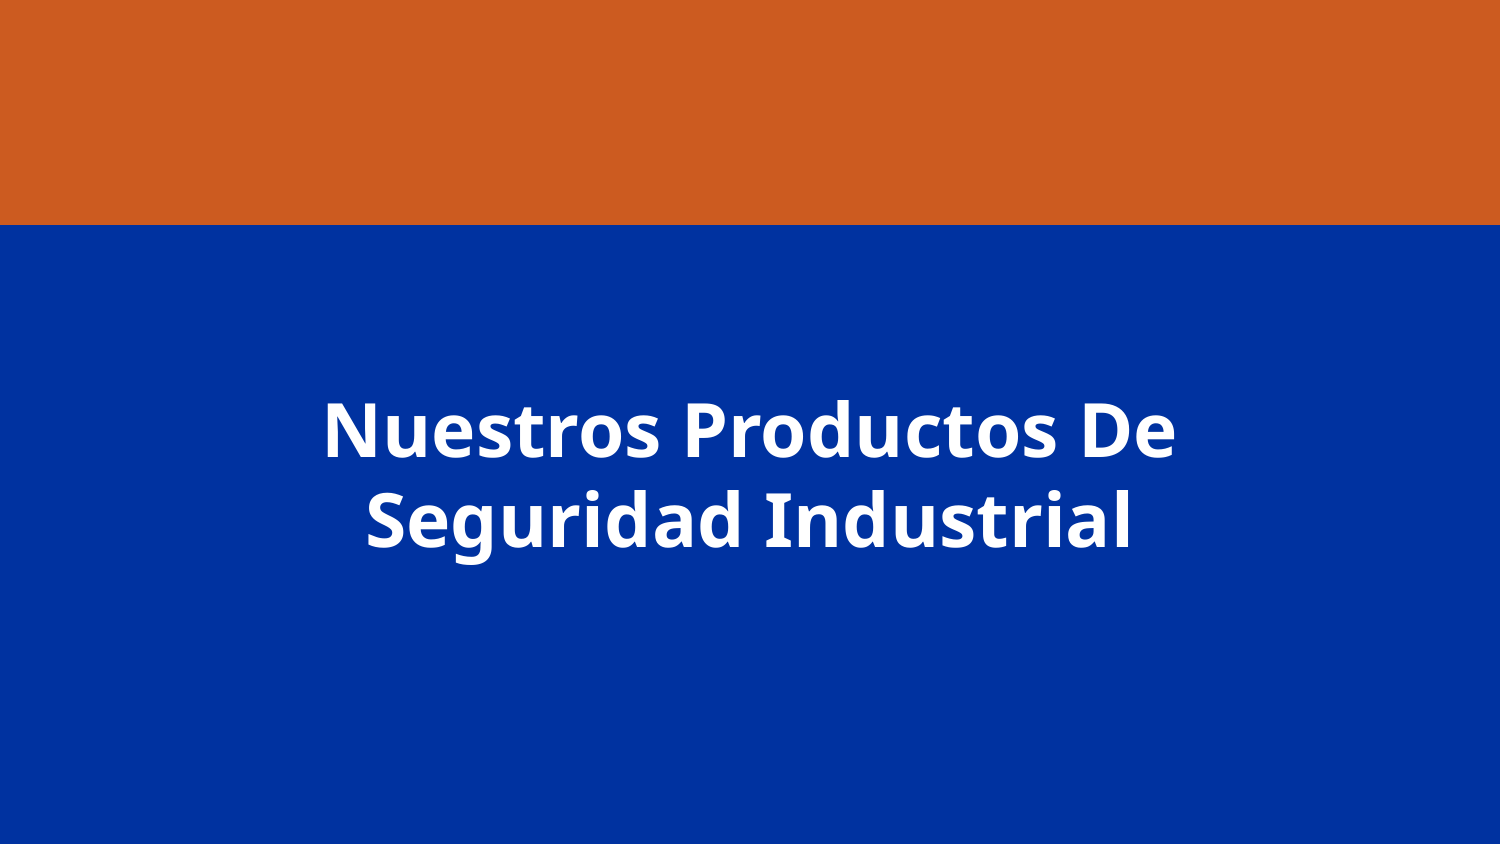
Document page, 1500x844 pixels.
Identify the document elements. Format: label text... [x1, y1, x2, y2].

title Nuestros Productos De Seguridad Industrial [150, 375, 1350, 675]
